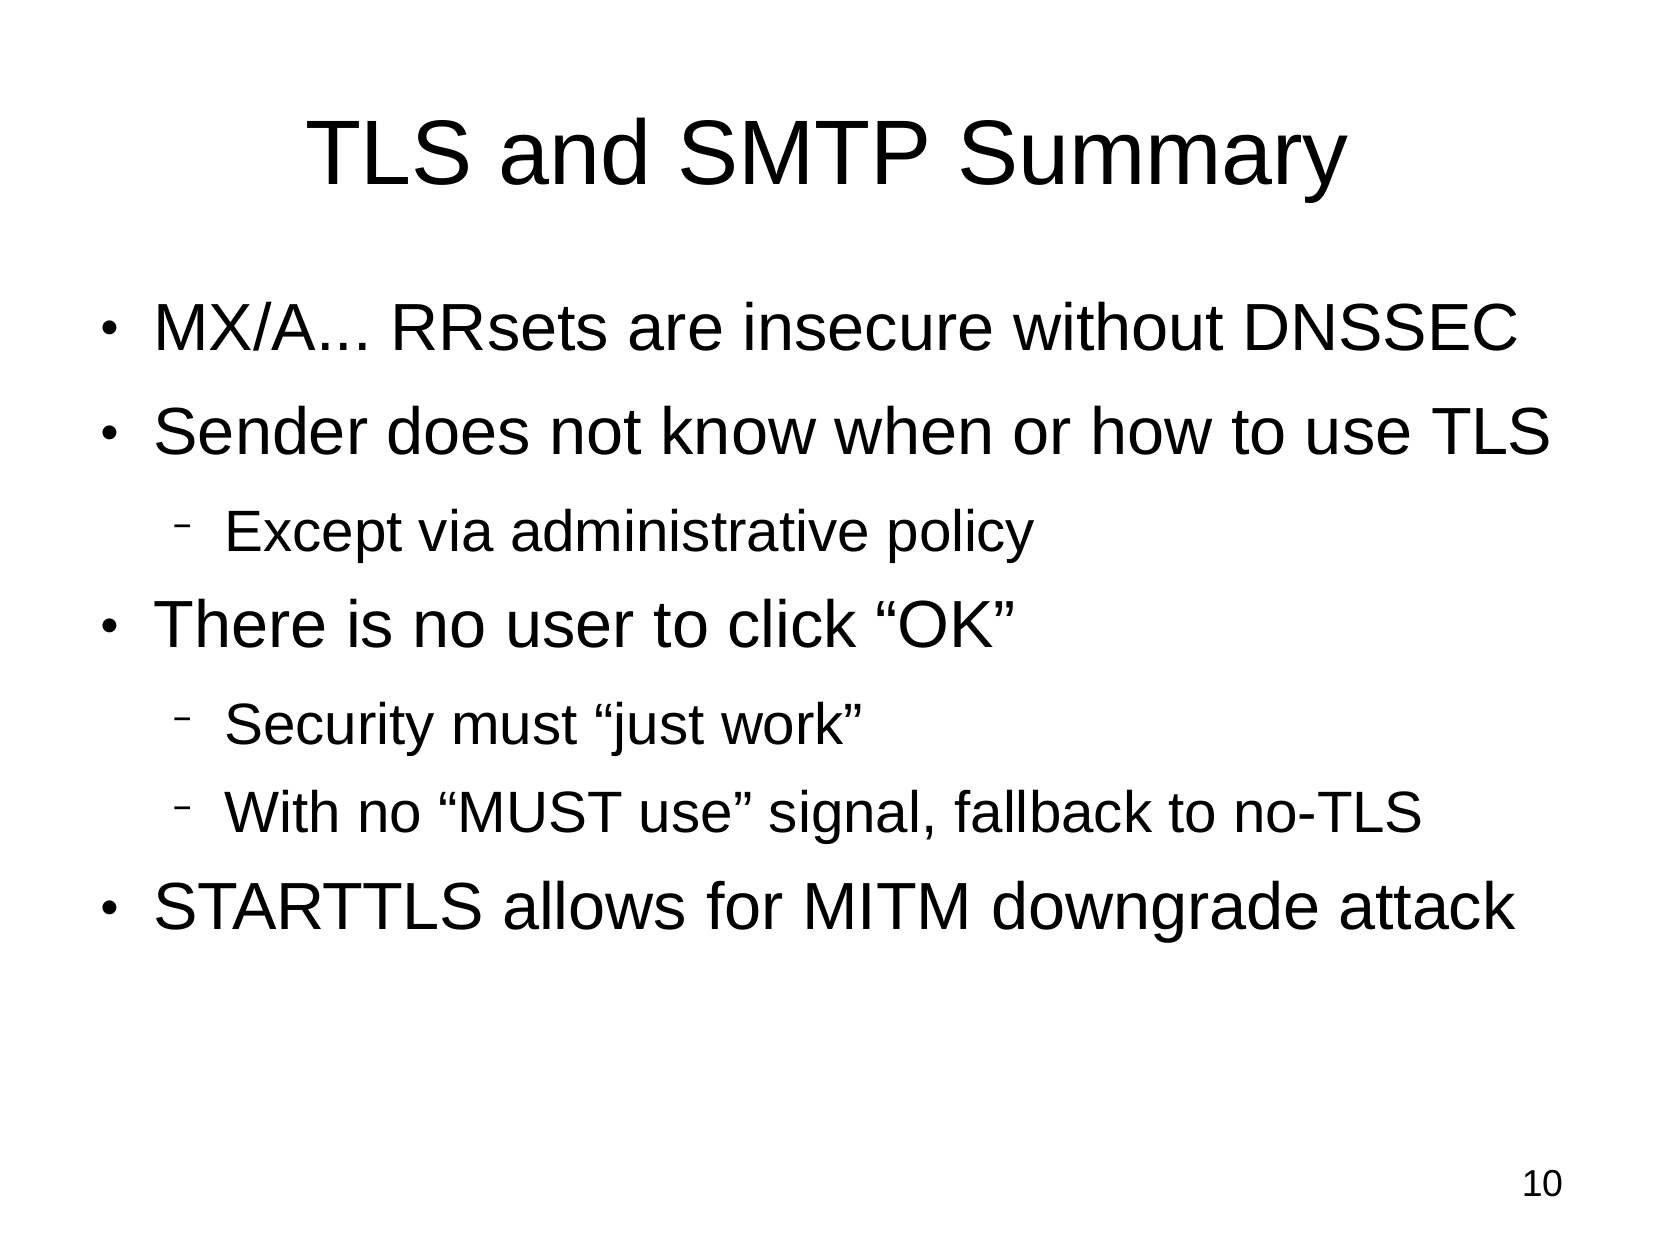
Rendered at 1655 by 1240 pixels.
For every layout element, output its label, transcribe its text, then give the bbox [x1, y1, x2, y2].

text_box ● [98, 408, 127, 447]
text_box ● [98, 883, 127, 922]
text_box MX/A... RRsets are insecure without DNSSEC Sender does not know when or how to use TLS Except via administrative policy There is no user to click “OK” Security must “just work” With no “MUST use” signal, fallback to no-TLS STARTTLS allows for MITM downgrade attack [147, 257, 1562, 943]
slide_number 10 [1508, 1160, 1572, 1240]
title TLS and SMTP Summary [210, 90, 1444, 257]
text_box ● [98, 304, 127, 343]
text_box ● [98, 602, 127, 641]
